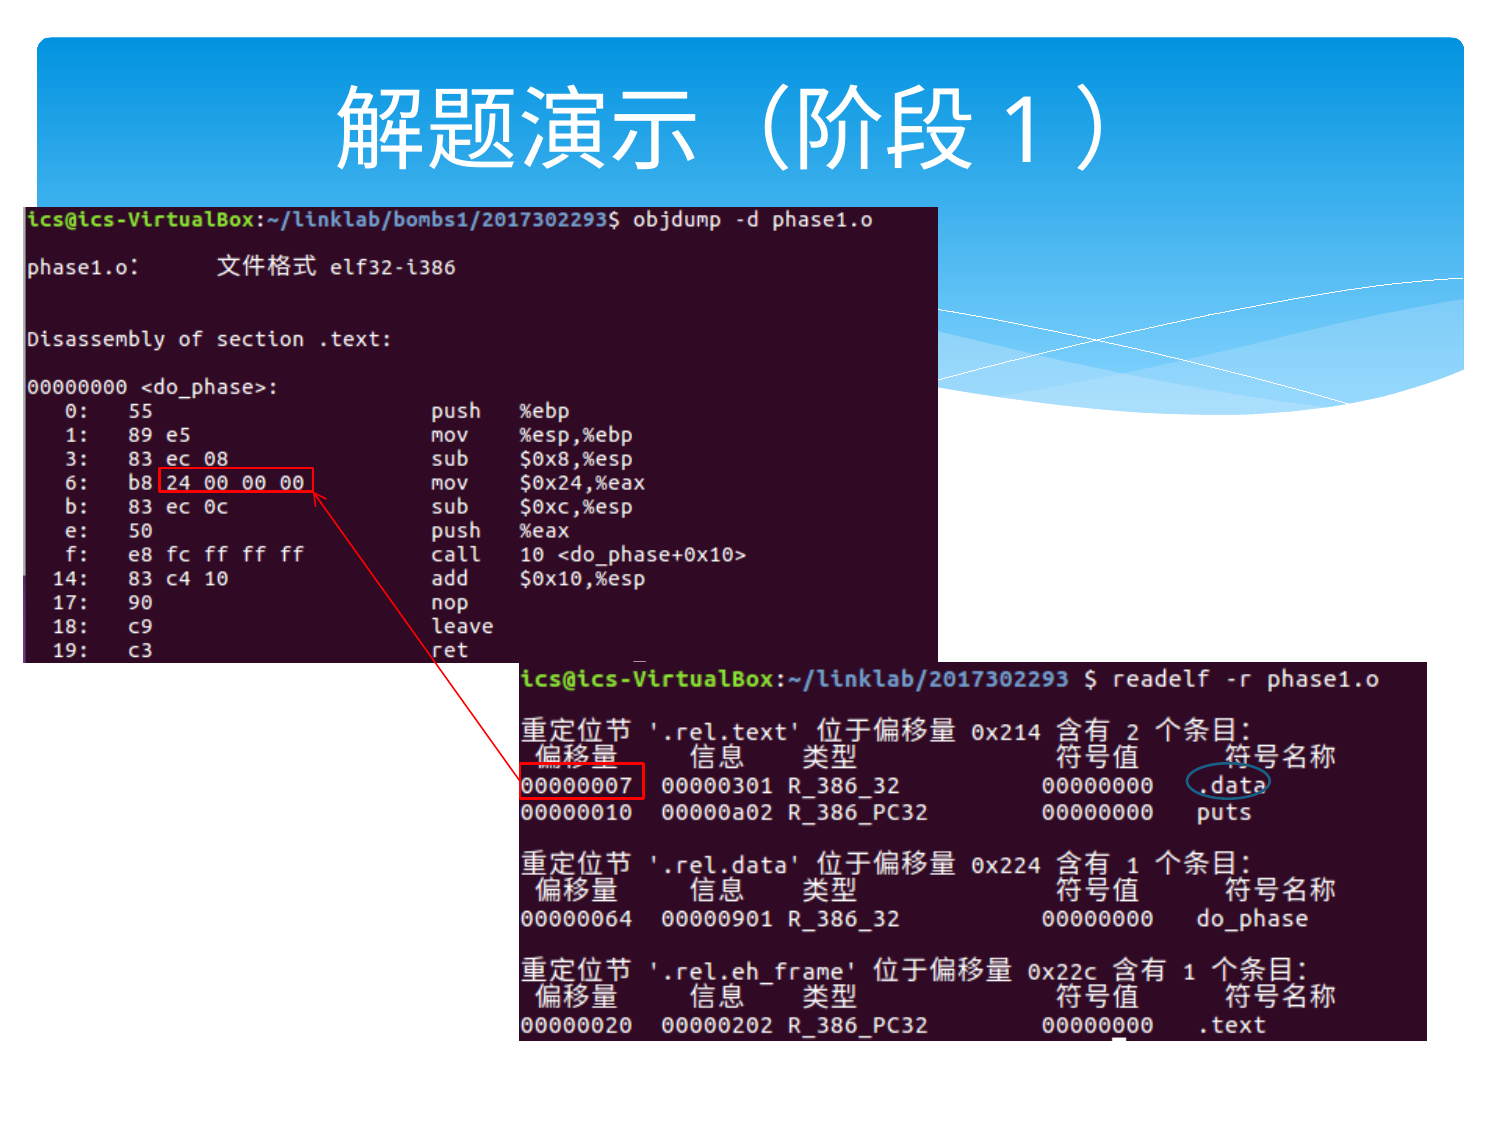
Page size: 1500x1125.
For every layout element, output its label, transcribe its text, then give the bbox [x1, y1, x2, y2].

title 解题演示（阶段1） [74, 55, 1426, 197]
picture [23, 207, 1427, 1041]
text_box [312, 491, 520, 782]
